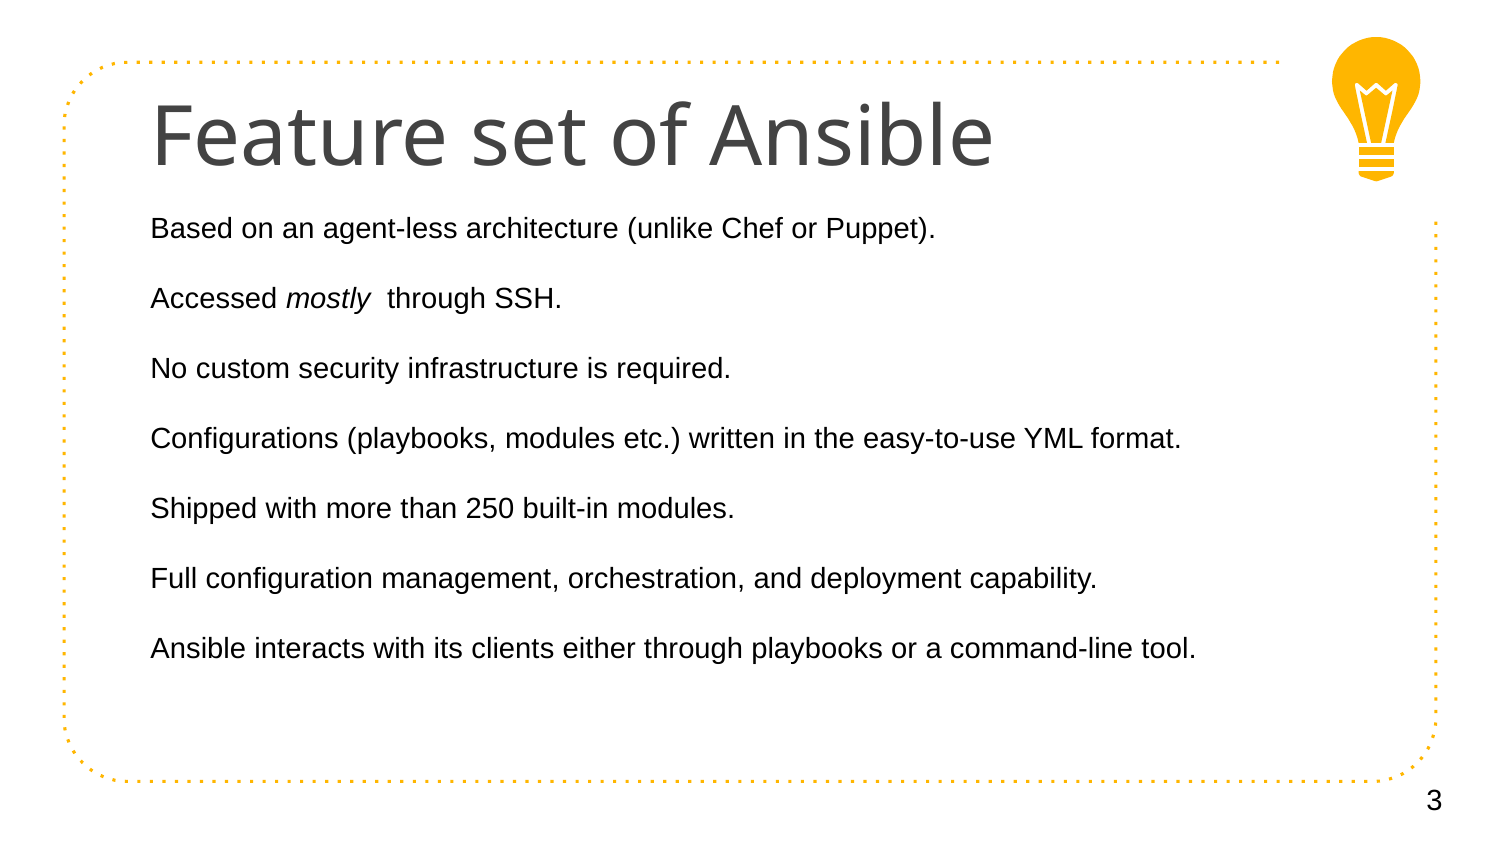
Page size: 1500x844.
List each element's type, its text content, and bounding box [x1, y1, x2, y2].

slide_number 3 [1411, 753, 1500, 844]
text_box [1331, 36, 1421, 182]
text_box Based on an agent-less architecture (unlike Chef or Puppet). Accessed mostly through SSH. No custom security infrastructure is required. Configurations (playbooks, modules etc.) written in the easy-to-use YML format. Shipped with more than 250 built-in modules. Full configuration management, orchestration, and deployment capability. Ansible interacts with its clients either through playbooks or a command-line tool. [135, 202, 1341, 672]
title Feature set of Ansible [135, 67, 1263, 202]
